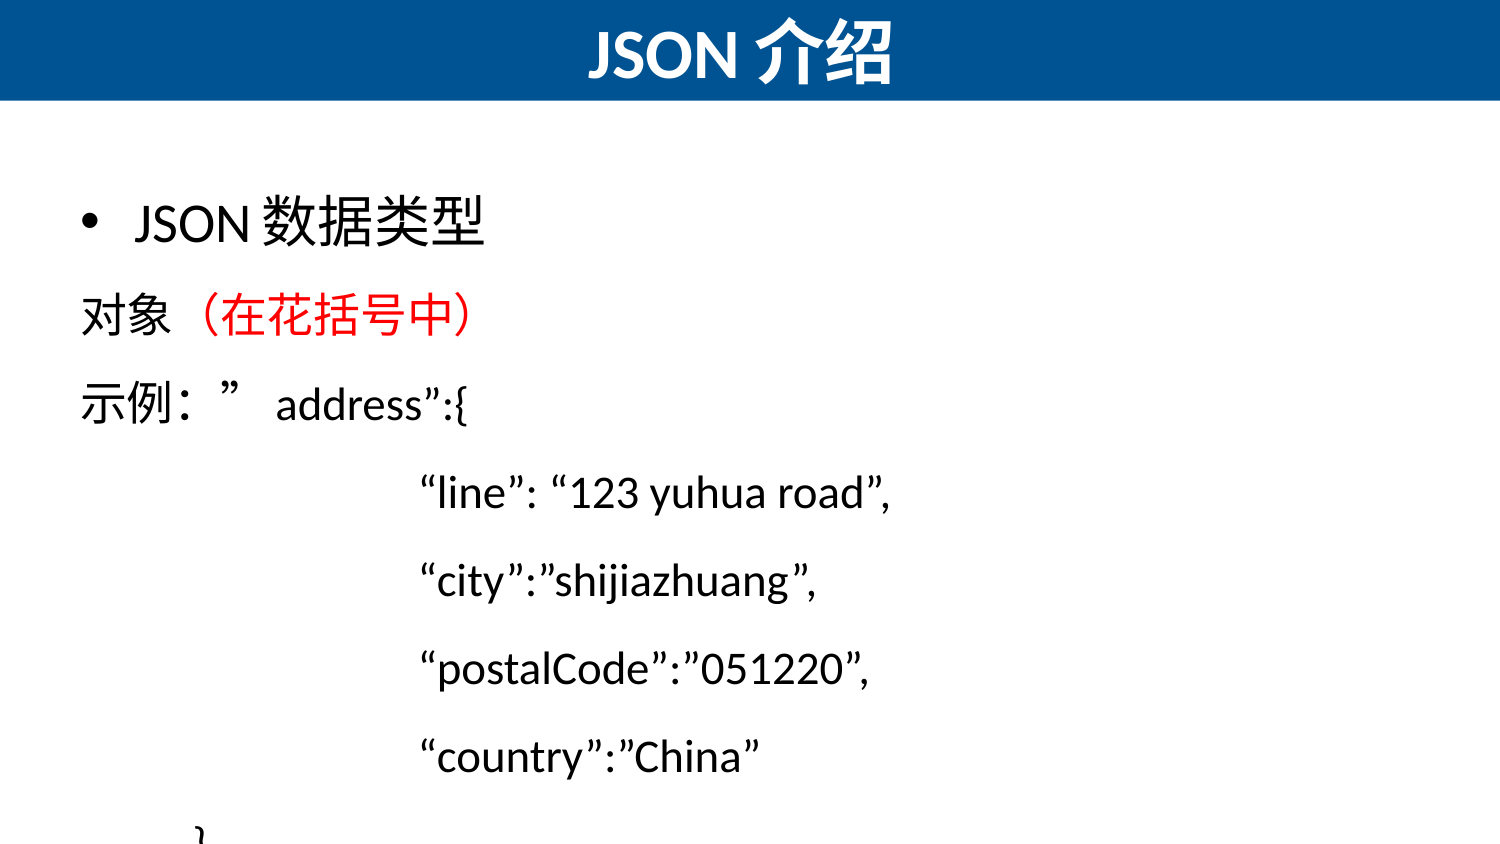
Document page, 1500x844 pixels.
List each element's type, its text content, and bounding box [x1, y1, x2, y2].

title JSON介绍 [2, 0, 1483, 101]
list JSON数据类型 对象（在花括号中） 示例：”address”:{ “line”: “123 yuhua road”, “city”:”shijiazhuang”, “postalCode”:”051220”, “country”:”China” } [64, 145, 1500, 844]
